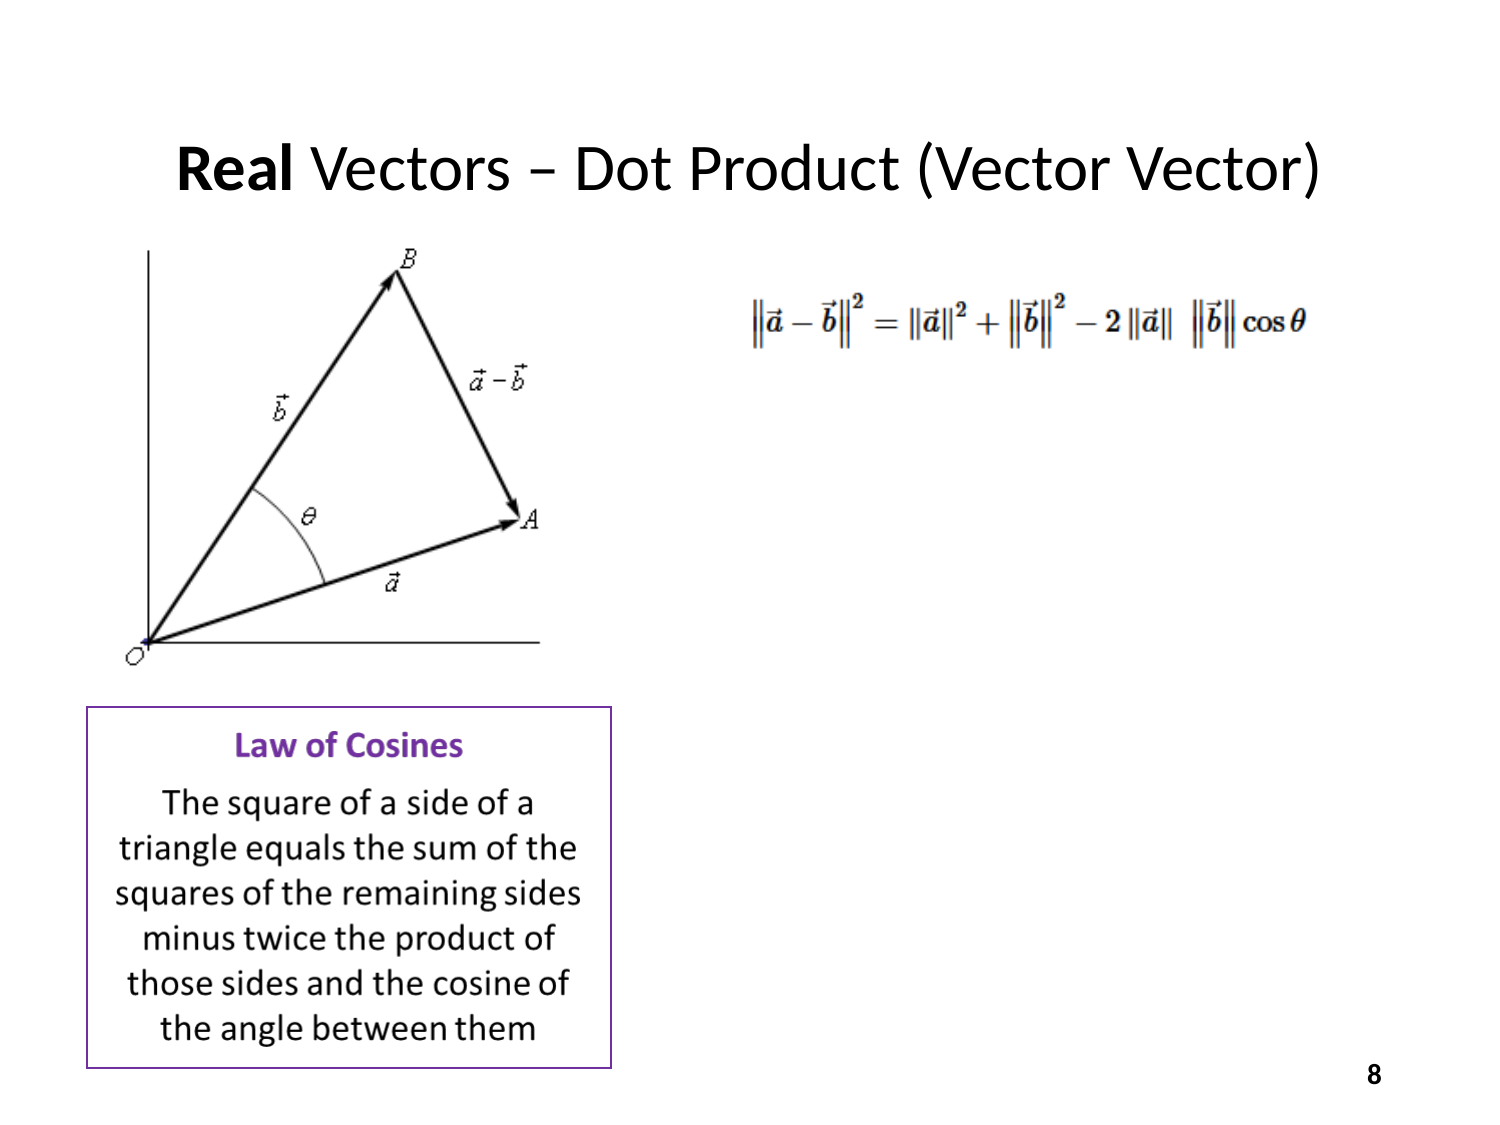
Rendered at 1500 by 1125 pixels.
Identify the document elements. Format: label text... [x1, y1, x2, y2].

picture [121, 240, 551, 671]
picture [86, 706, 612, 1073]
picture [646, 263, 1414, 390]
slide_number 8 [1059, 1042, 1397, 1103]
